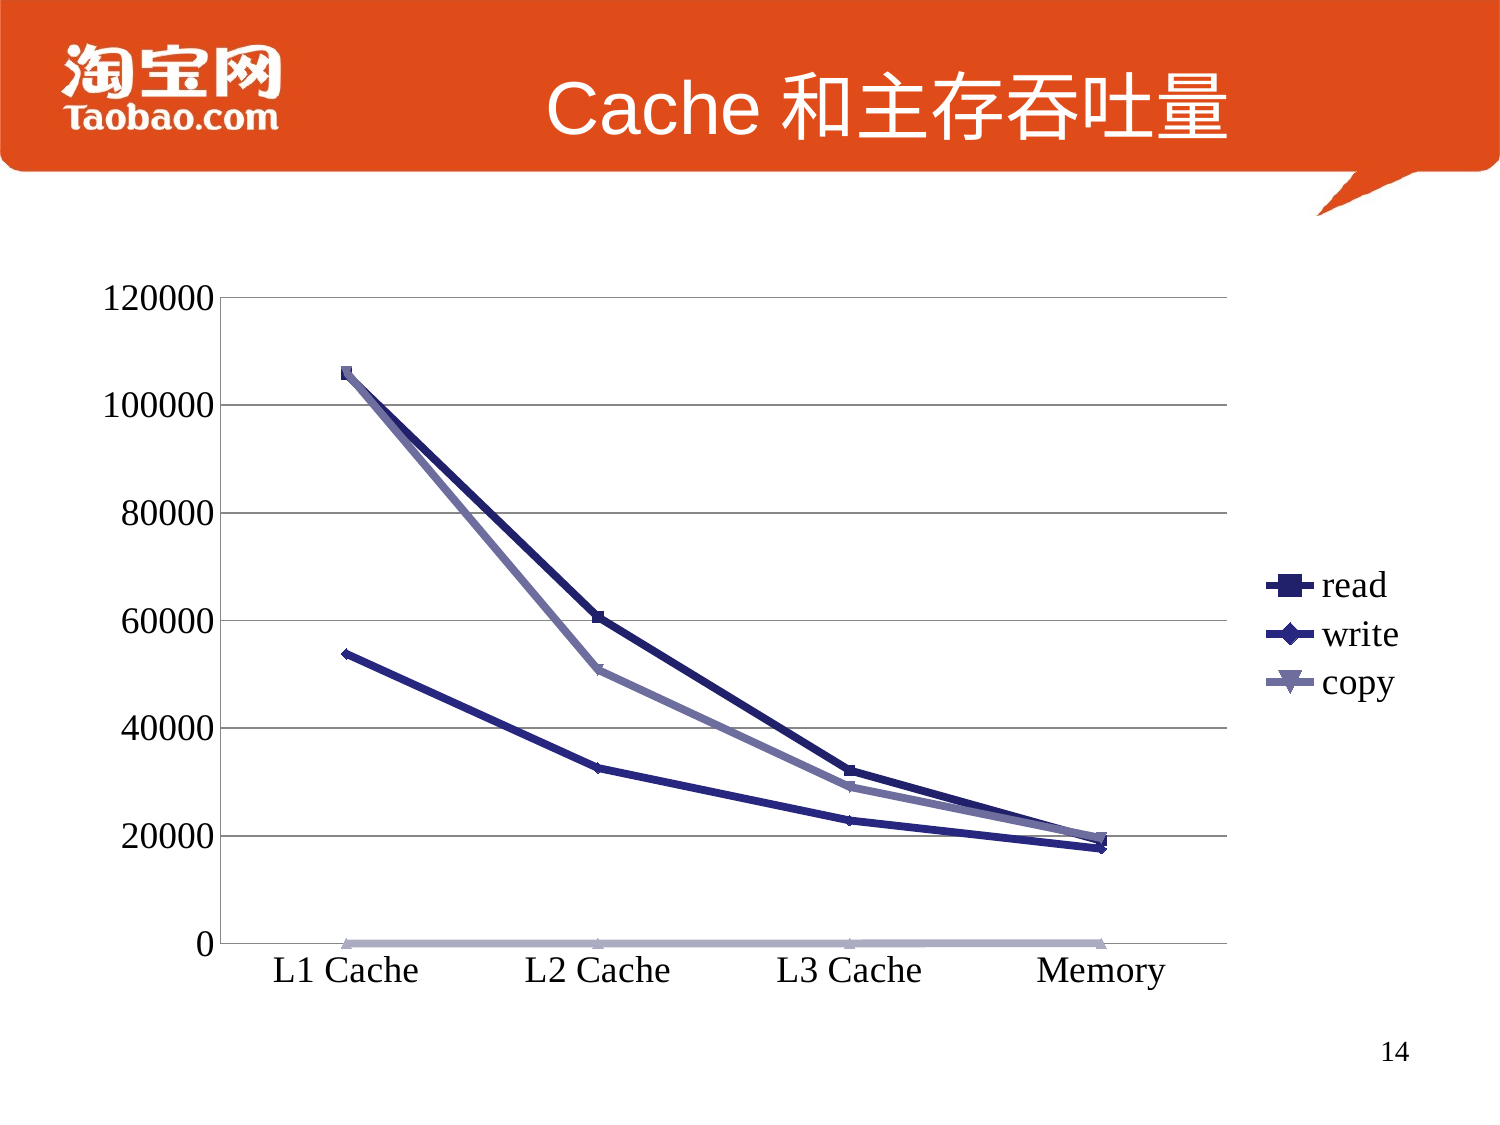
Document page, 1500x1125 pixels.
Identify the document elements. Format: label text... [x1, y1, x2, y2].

chart [74, 262, 1426, 1006]
title Cache和主存吞吐量 [351, 45, 1425, 164]
slide_number 14 [1074, 1024, 1426, 1103]
picture [0, 0, 1500, 216]
